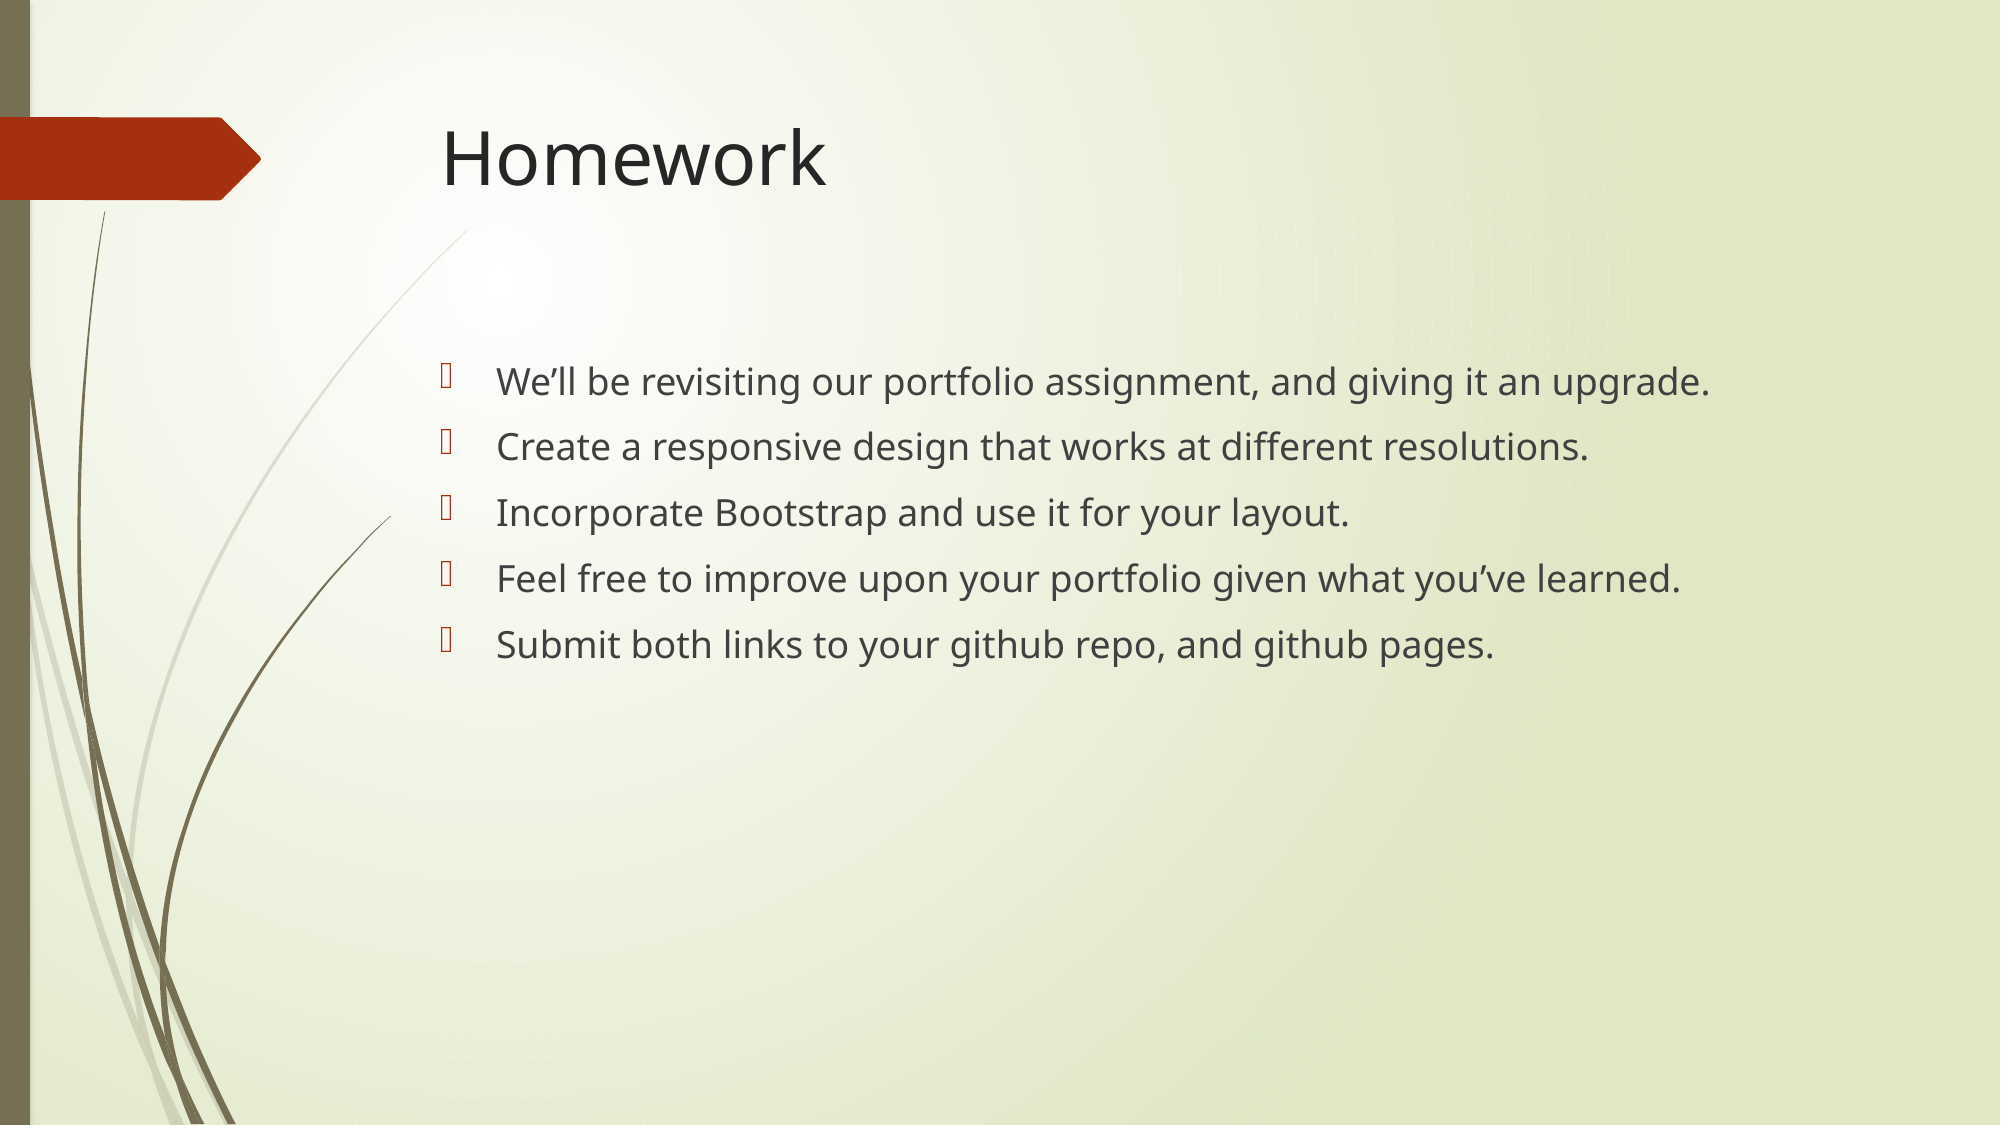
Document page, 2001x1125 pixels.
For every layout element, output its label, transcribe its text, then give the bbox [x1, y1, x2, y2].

list We’ll be revisiting our portfolio assignment, and giving it an upgrade. Create a responsive design that works at different resolutions. Incorporate Bootstrap and use it for your layout. Feel free to improve upon your portfolio given what you’ve learned. Submit both links to your github repo, and github pages. [424, 350, 1888, 970]
title Homework [425, 102, 1888, 313]
